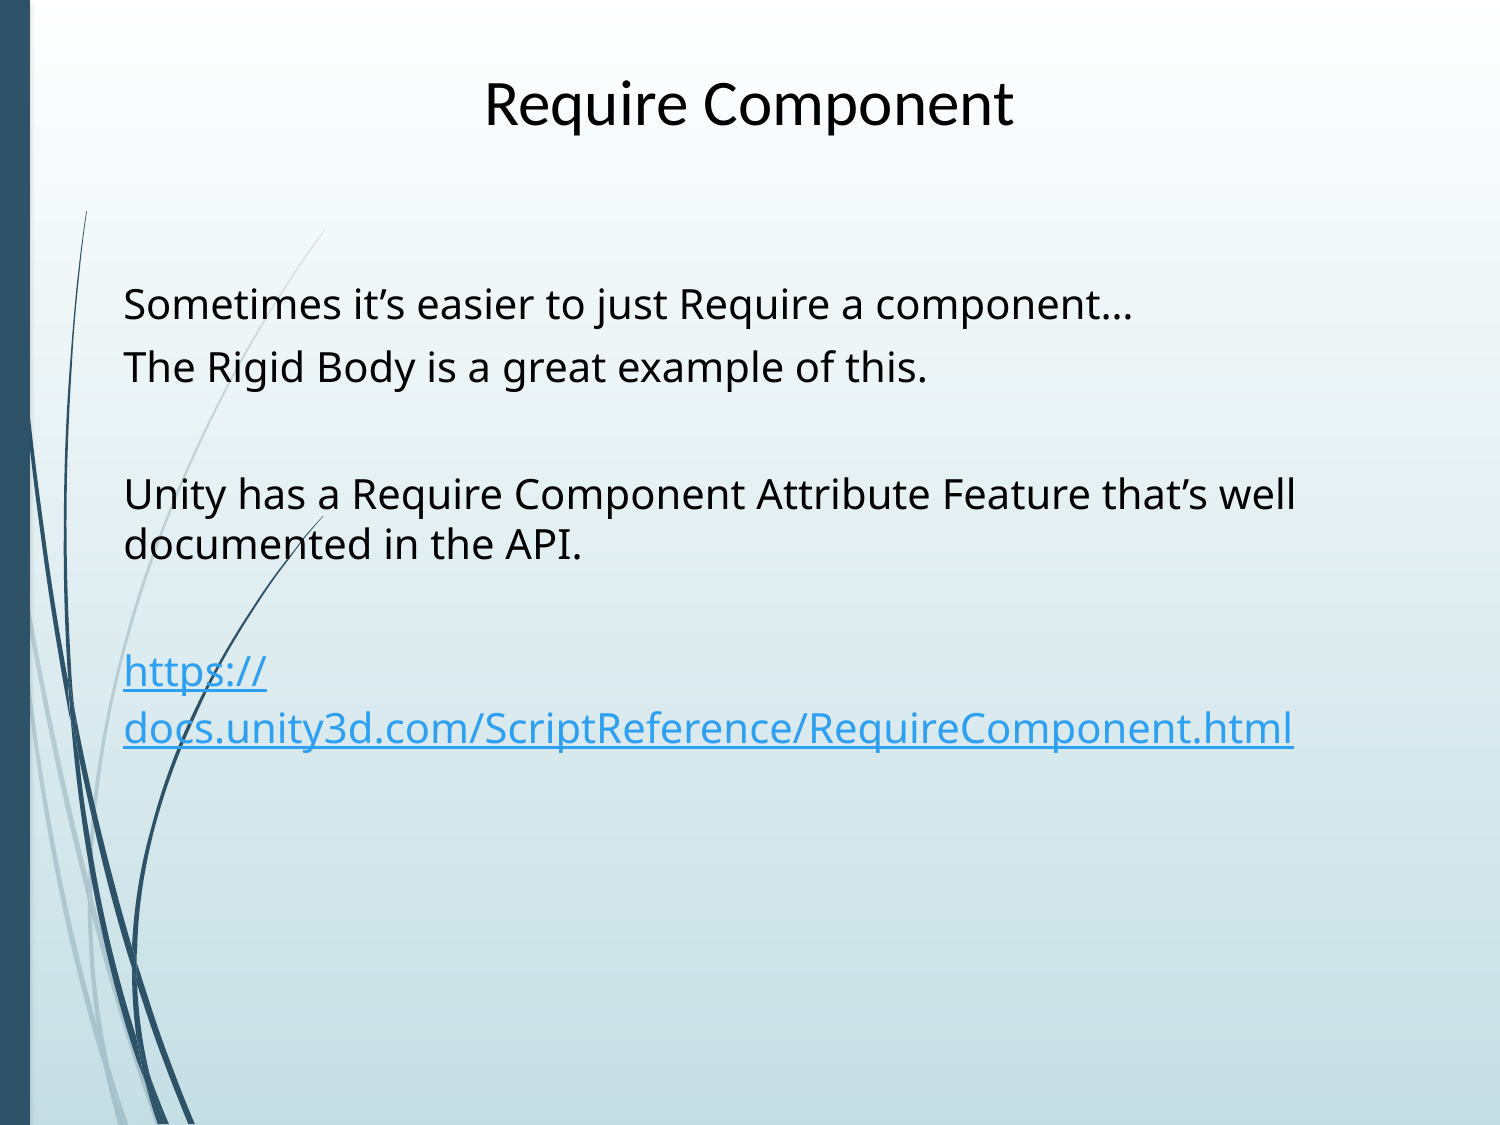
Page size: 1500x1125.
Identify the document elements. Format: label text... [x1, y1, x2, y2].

list Sometimes it’s easier to just Require a component… The Rigid Body is a great example of this. Unity has a Require Component Attribute Feature that’s well documented in the API. https://docs.unity3d.com/ScriptReference/RequireComponent.html [75, 262, 1350, 788]
title Require Component [75, 45, 1425, 233]
